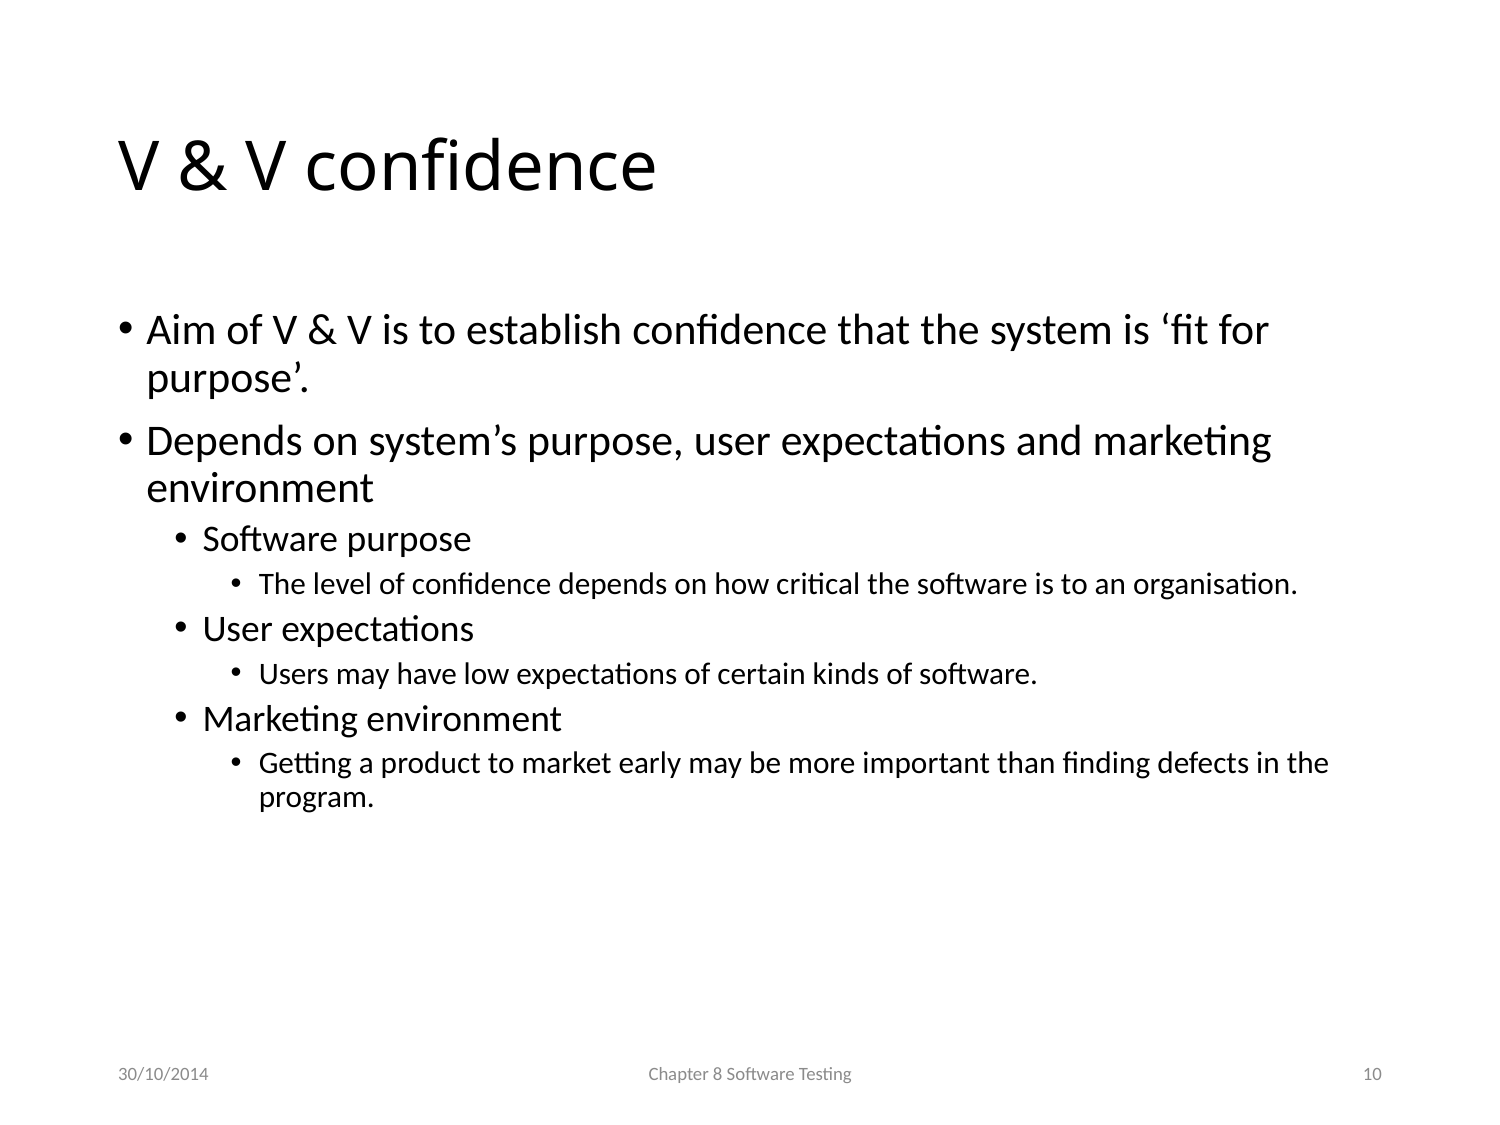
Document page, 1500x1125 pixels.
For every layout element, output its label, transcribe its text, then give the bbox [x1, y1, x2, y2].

list Aim of V & V is to establish confidence that the system is ‘fit for purpose’. Depends on system’s purpose, user expectations and marketing environment Software purpose The level of confidence depends on how critical the software is to an organisation. User expectations Users may have low expectations of certain kinds of software. Marketing environment Getting a product to market early may be more important than finding defects in the program. [103, 299, 1397, 1014]
slide_number 10 [1059, 1042, 1397, 1103]
title V & V confidence [103, 59, 1397, 278]
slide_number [103, 1042, 441, 1103]
footer Chapter 8 Software Testing [496, 1042, 1004, 1103]
